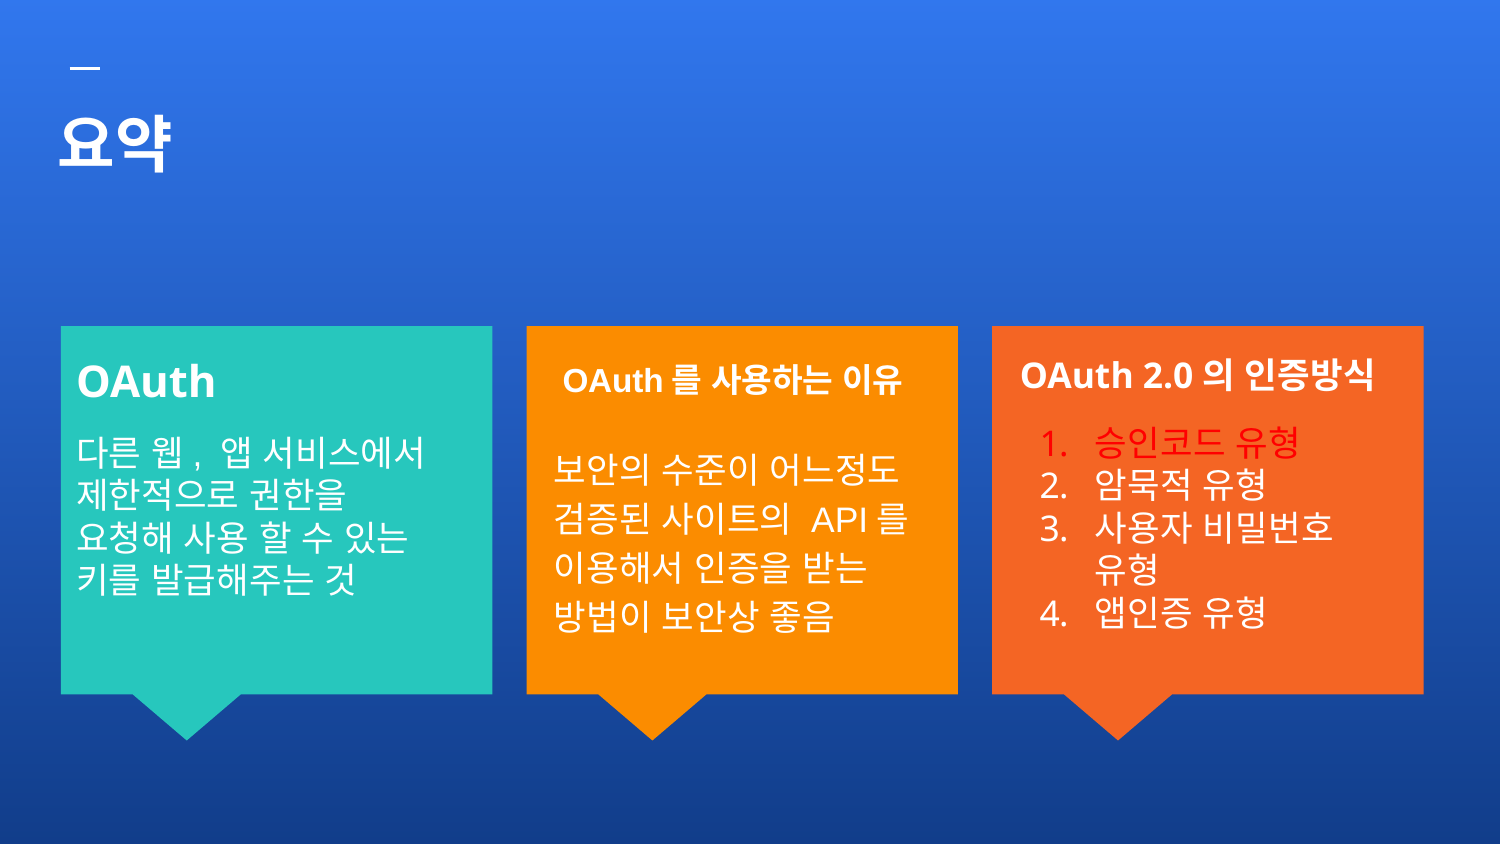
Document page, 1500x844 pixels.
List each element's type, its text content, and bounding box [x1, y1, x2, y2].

text_box [60, 326, 493, 741]
text_box [526, 326, 958, 741]
title OAuth 다른 웹, 앱 서비스에서 제한적으로 권한을 요청해 사용 할 수 있는 키를 발급해주는 것 [61, 338, 469, 668]
title OAuth 2.0의 인증방식 승인코드 유형 암묵적 유형 사용자 비밀번호 유형 앱인증 유형 [1004, 338, 1412, 668]
title 요약 [42, 89, 1458, 258]
title OAuth를 사용하는 이유 보안의 수준이 어느정도 검증된 사이트의 API를 이용해서 인증을 받는 방법이 보안상 좋음 [538, 338, 946, 668]
text_box [992, 326, 1424, 741]
